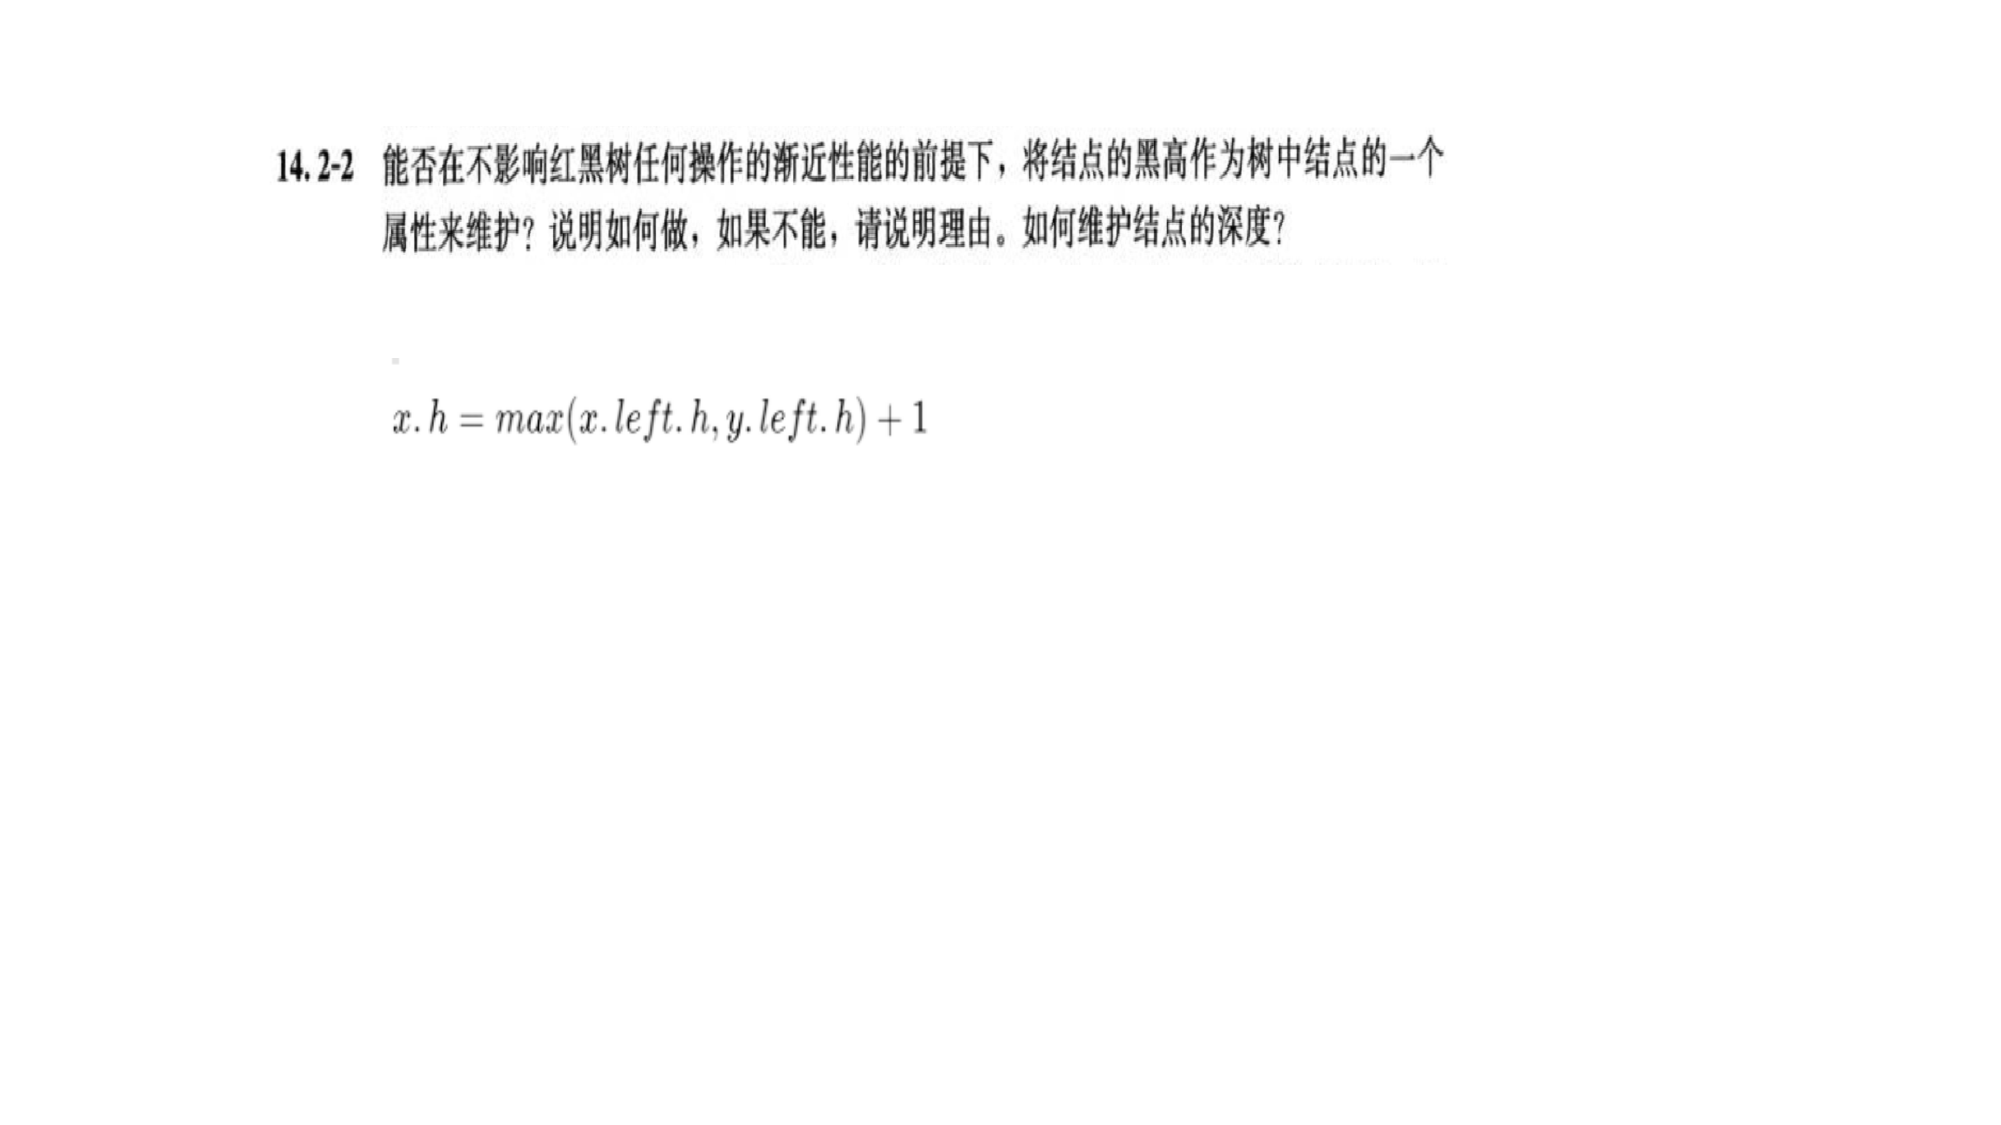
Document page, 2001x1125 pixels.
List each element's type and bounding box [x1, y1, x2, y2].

picture [258, 126, 1463, 265]
picture [363, 358, 978, 471]
